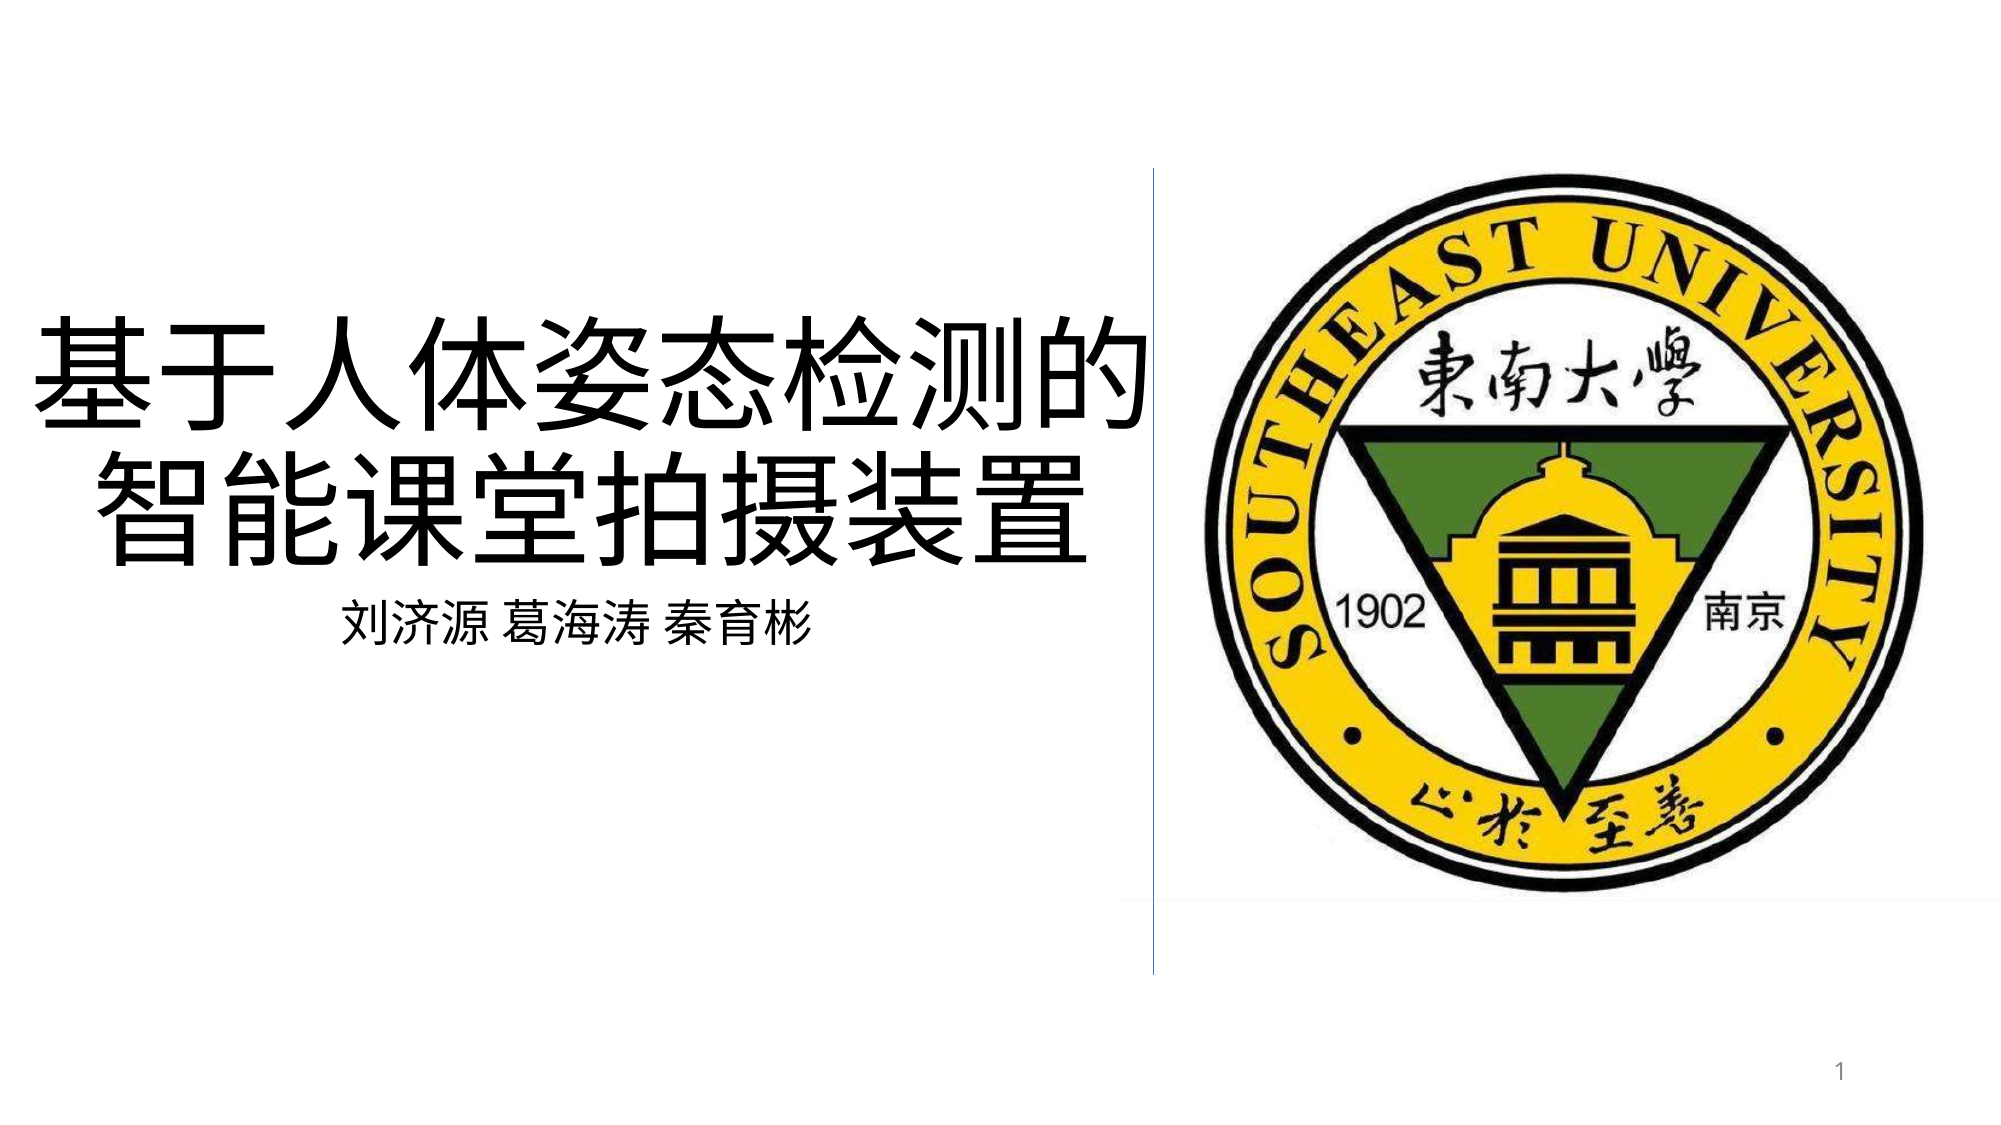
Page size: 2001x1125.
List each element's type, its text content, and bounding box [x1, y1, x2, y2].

title 基于人体姿态检测的智能课堂拍摄装置 [0, 199, 1118, 590]
picture [1118, 167, 1153, 901]
slide_number 1 [1412, 1042, 1863, 1103]
picture [1154, 167, 2000, 901]
subtitle 刘济源 葛海涛 秦育彬 [0, 590, 1118, 862]
